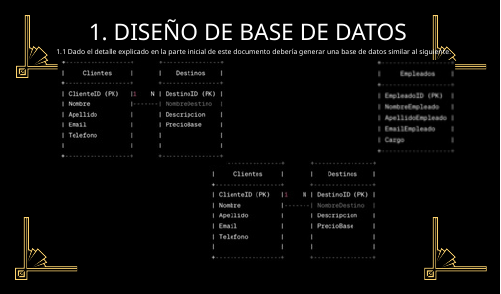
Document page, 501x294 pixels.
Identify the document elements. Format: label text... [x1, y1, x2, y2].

text_box ﻿1. DISEÑO DE BASE DE DATOS [84, 13, 418, 45]
text_box [424, 15, 487, 79]
text_box [57, 61, 226, 165]
text_box 1.1 Dado el detalle explicado en la parte inicial de este documento debería generar una base de datos similar al siguiente. [53, 36, 456, 56]
text_box [376, 60, 456, 156]
text_box [15, 217, 78, 280]
text_box [209, 160, 377, 268]
text_box [424, 217, 487, 280]
text_box [16, 15, 79, 78]
